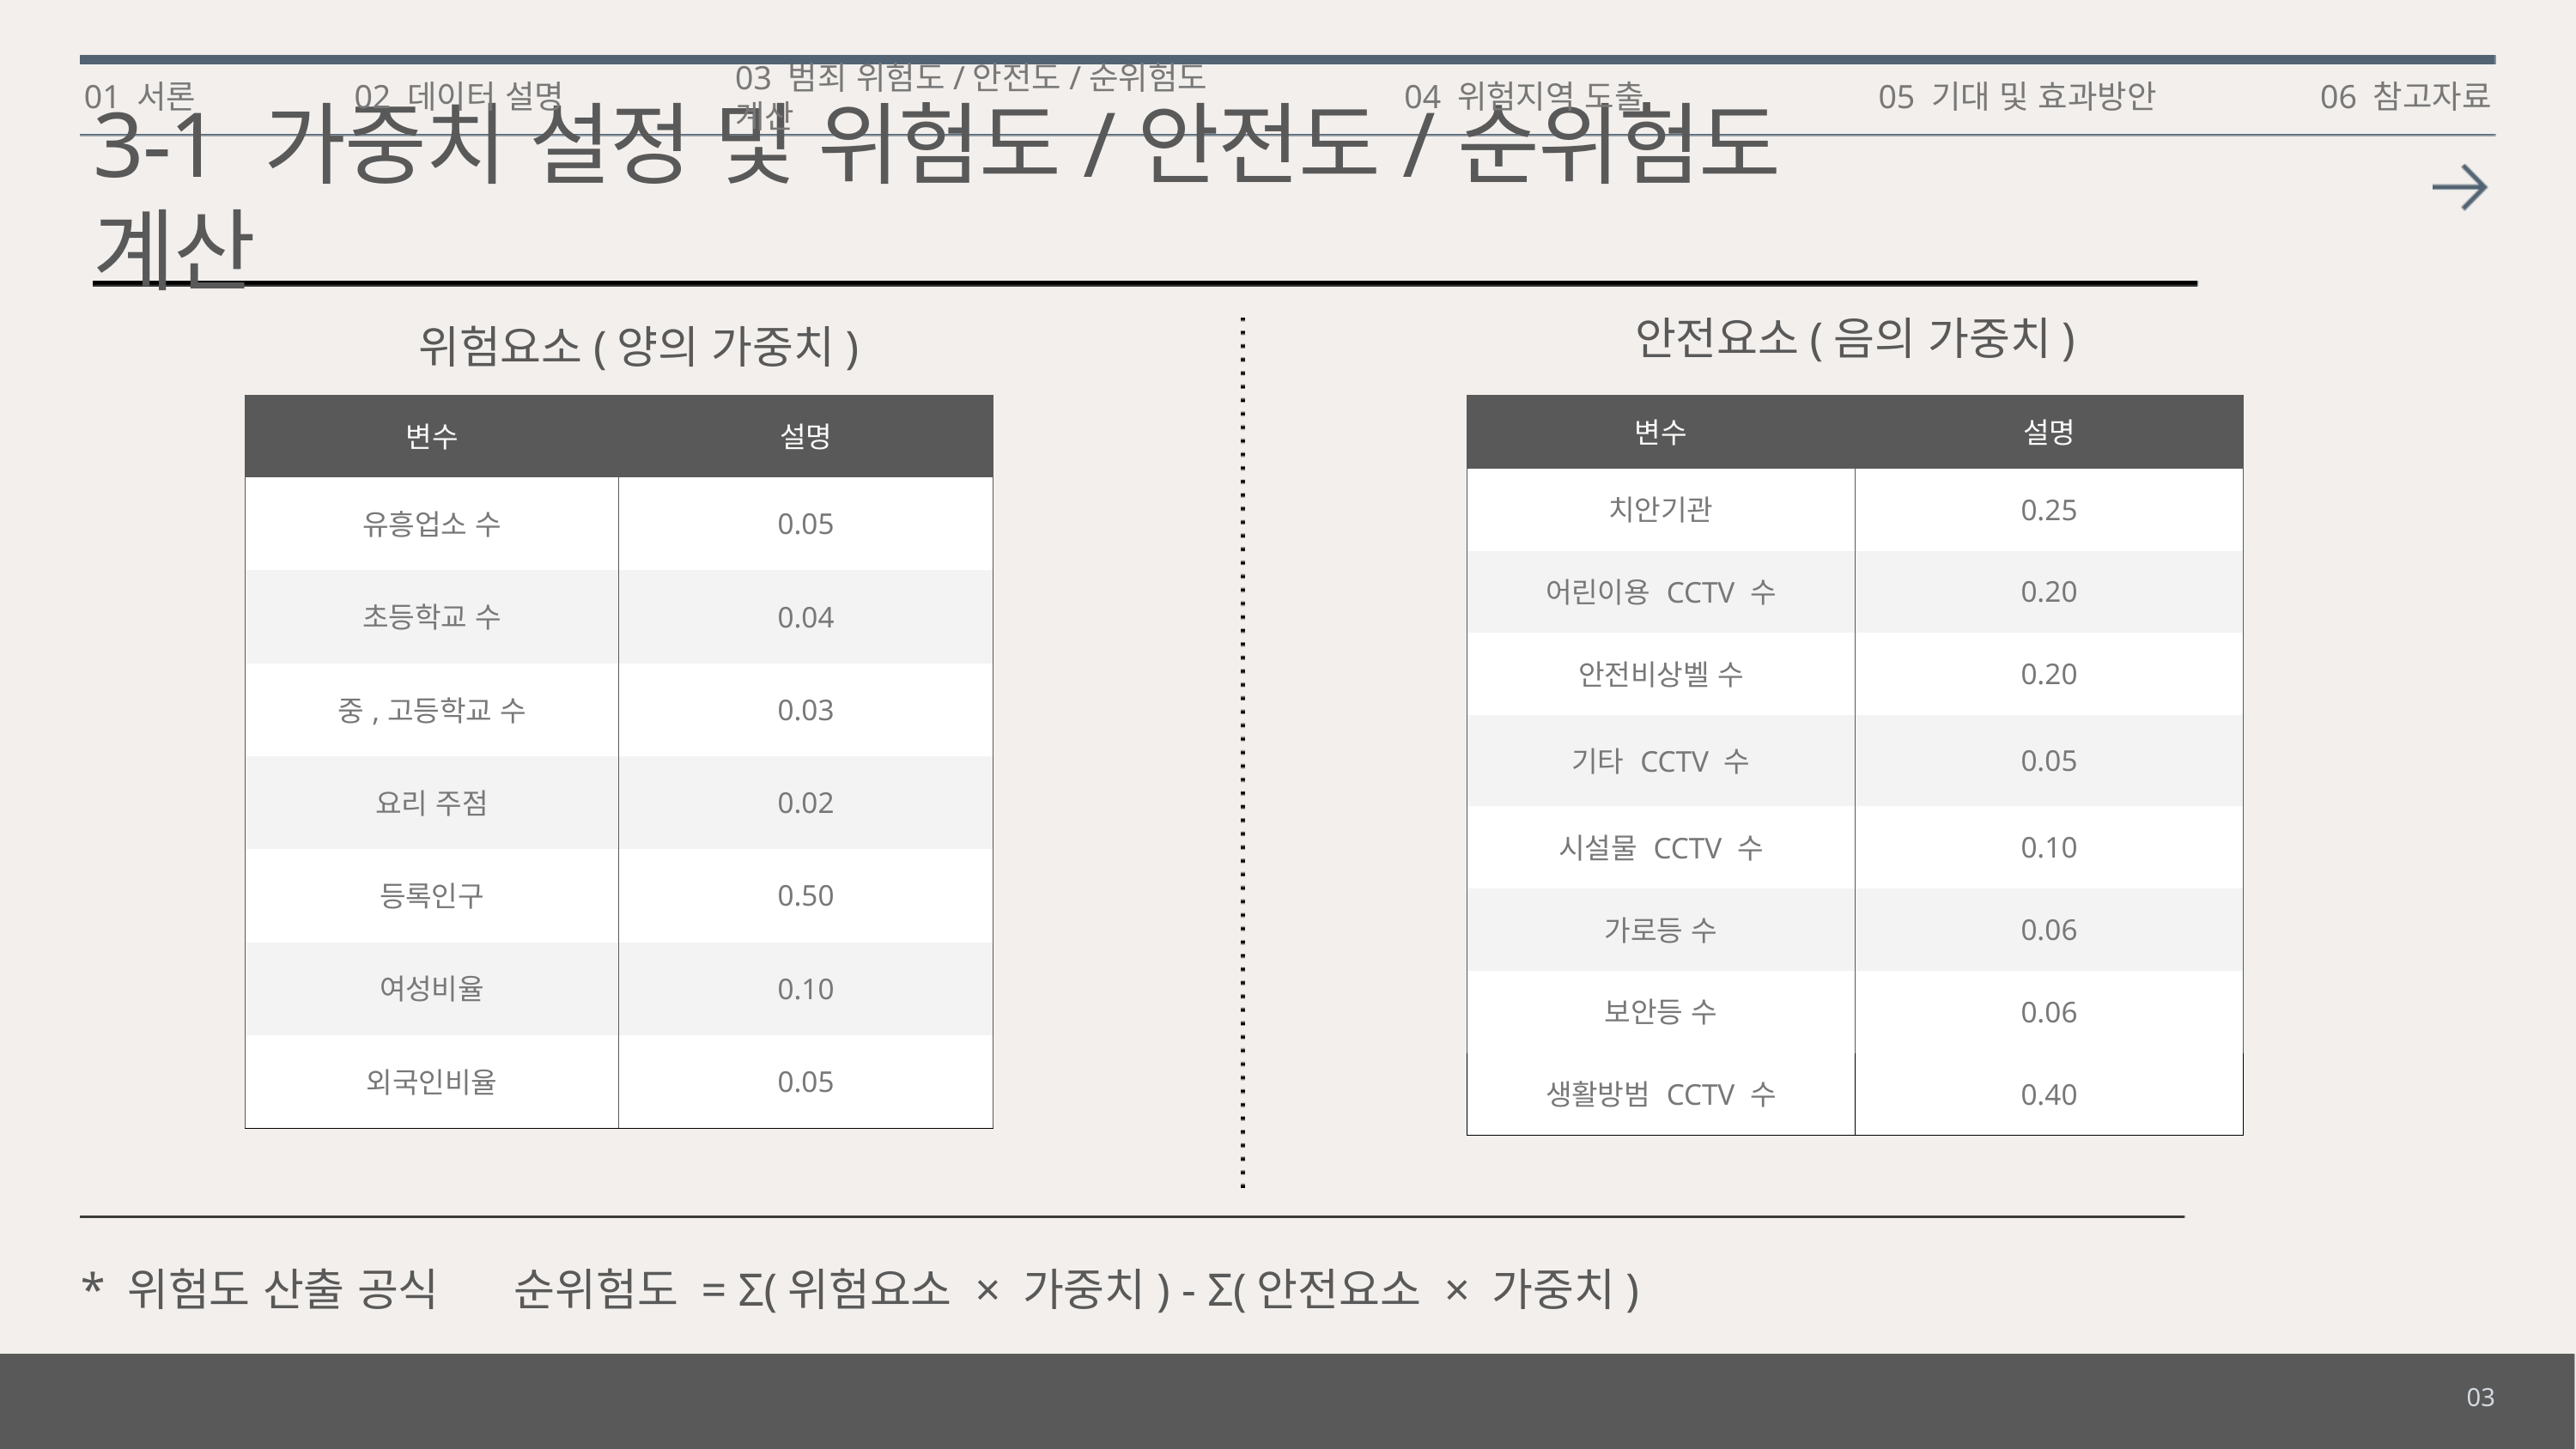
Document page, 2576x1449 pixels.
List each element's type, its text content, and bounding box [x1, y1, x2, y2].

table_cell 등록인구 [246, 849, 618, 943]
table_cell 0.20 [1856, 633, 2243, 715]
table_cell 0.20 [1856, 551, 2243, 633]
table_cell 0.50 [619, 849, 993, 943]
table_cell 0.10 [619, 943, 993, 1035]
table_cell 중,고등학교 수 [246, 664, 618, 756]
picture [92, 280, 2199, 287]
table_header 설명 [1856, 396, 2243, 469]
table_cell 어린이용 CCTV 수 [1467, 551, 1855, 633]
text_box 03 범죄 위험도/안전도/순위험도 계산 [735, 75, 1253, 120]
picture [80, 55, 2496, 65]
table_cell 0.04 [619, 570, 993, 664]
table_cell 0.06 [1856, 888, 2243, 971]
table_cell 0.06 [1856, 971, 2243, 1053]
table_cell 0.10 [1856, 806, 2243, 888]
text_box 06 참고자료 [2320, 75, 2503, 120]
table_cell 0.05 [619, 1035, 993, 1128]
table_cell 초등학교 수 [246, 570, 618, 664]
picture [2433, 164, 2489, 212]
text_box 안전요소(음의 가중치) [1635, 307, 2129, 371]
text_box 02 데이터 설명 [354, 75, 581, 120]
text_box 위험요소(양의 가중치) [418, 316, 913, 379]
picture [0, 1353, 2576, 1449]
table_cell 0.40 [1856, 1053, 2243, 1135]
table_cell 생활방범 CCTV 수 [1467, 1053, 1855, 1135]
table_cell 0.02 [619, 756, 993, 849]
table_cell 0.05 [619, 477, 993, 570]
table_cell 시설물 CCTV 수 [1467, 806, 1855, 888]
picture [1241, 318, 1246, 1188]
table_header 설명 [619, 396, 993, 477]
table_cell 안전비상벨 수 [1467, 633, 1855, 715]
table_header 변수 [1467, 396, 1855, 469]
text_box * 위험도 산출 공식 순위험도 = Σ(위험요소 × 가중치) - Σ(안전요소 × 가중치) [80, 1258, 2110, 1322]
table_cell 가로등 수 [1467, 888, 1855, 971]
table_header 변수 [246, 396, 618, 477]
table_cell 보안등 수 [1467, 971, 1855, 1053]
table_cell 치안기관 [1467, 469, 1855, 551]
table_cell 0.05 [1856, 715, 2243, 806]
table_cell 여성비율 [246, 943, 618, 1035]
picture [80, 133, 2496, 136]
table_cell 유흥업소 수 [246, 477, 618, 570]
text_box 05 기대 및 효과방안 [1878, 75, 2166, 120]
text_box 01 서론 [83, 75, 201, 120]
table_cell 요리 주점 [246, 756, 618, 849]
table_cell 0.25 [1856, 469, 2243, 551]
table_cell 외국인비율 [246, 1035, 618, 1128]
text_box 3-1 가중치 설정 및 위험도/안전도/순위험도 계산 [93, 146, 1897, 262]
table_cell 기타 CCTV 수 [1467, 715, 1855, 806]
table_cell 0.03 [619, 664, 993, 756]
text_box 04 위험지역 도출 [1404, 75, 1725, 120]
